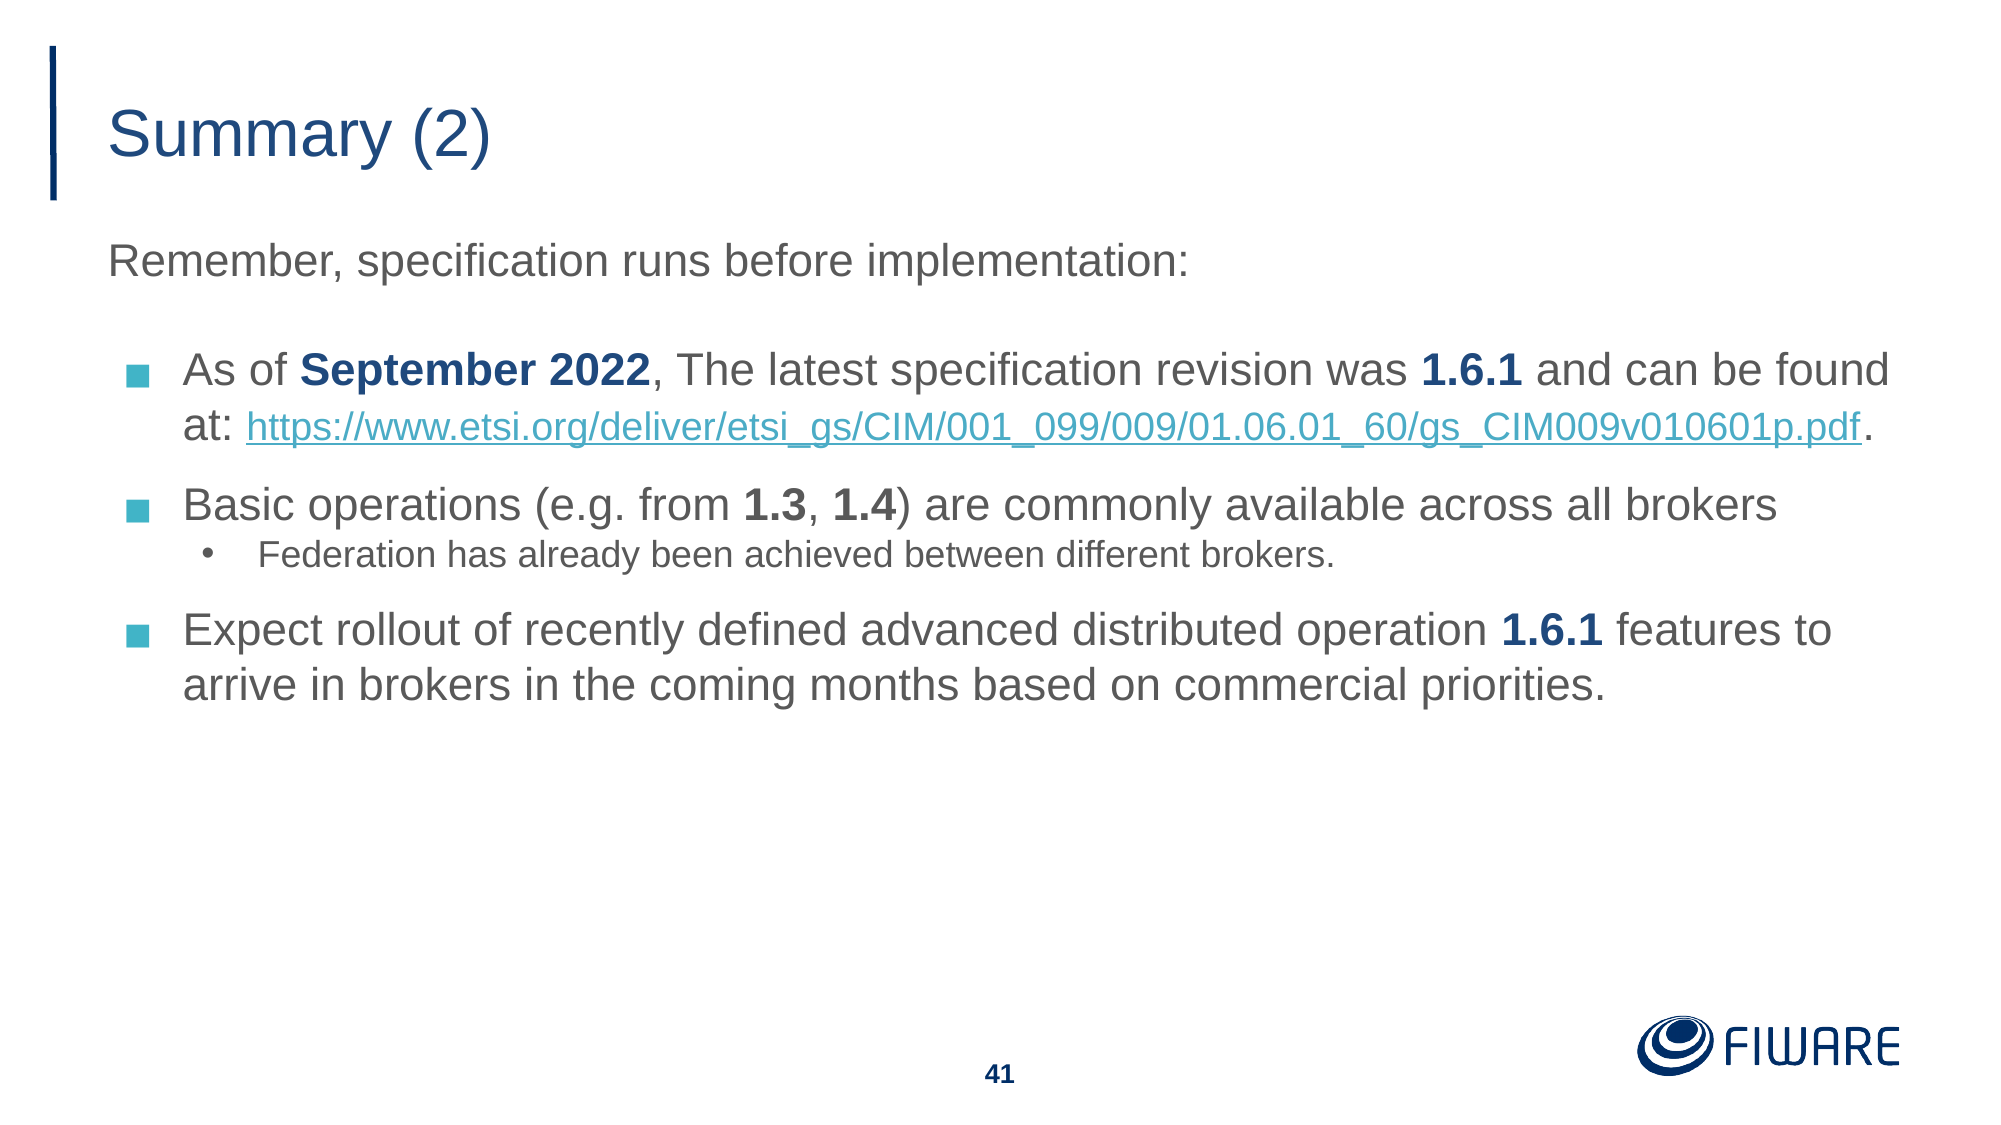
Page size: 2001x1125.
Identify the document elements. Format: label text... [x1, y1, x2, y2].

title Summary (2) [92, 47, 1814, 213]
picture [1635, 1012, 1905, 1077]
list Remember, specification runs before implementation: As of September 2022, The latest specification revision was 1.6.1 and can be found at: https://www.etsi.org/deliver/etsi_gs/CIM/001_099/009/01.06.01_60/gs_CIM009v010601p.pdf. Basic operations (e.g. from 1.3, 1.4) are commonly available across all brokers Federation has already been achieved between different brokers. Expect rollout of recently defined advanced distributed operation 1.6.1 features to arrive in brokers in the coming months based on commercial priorities. [92, 222, 1958, 1005]
slide_number ‹#› [887, 1042, 1113, 1103]
